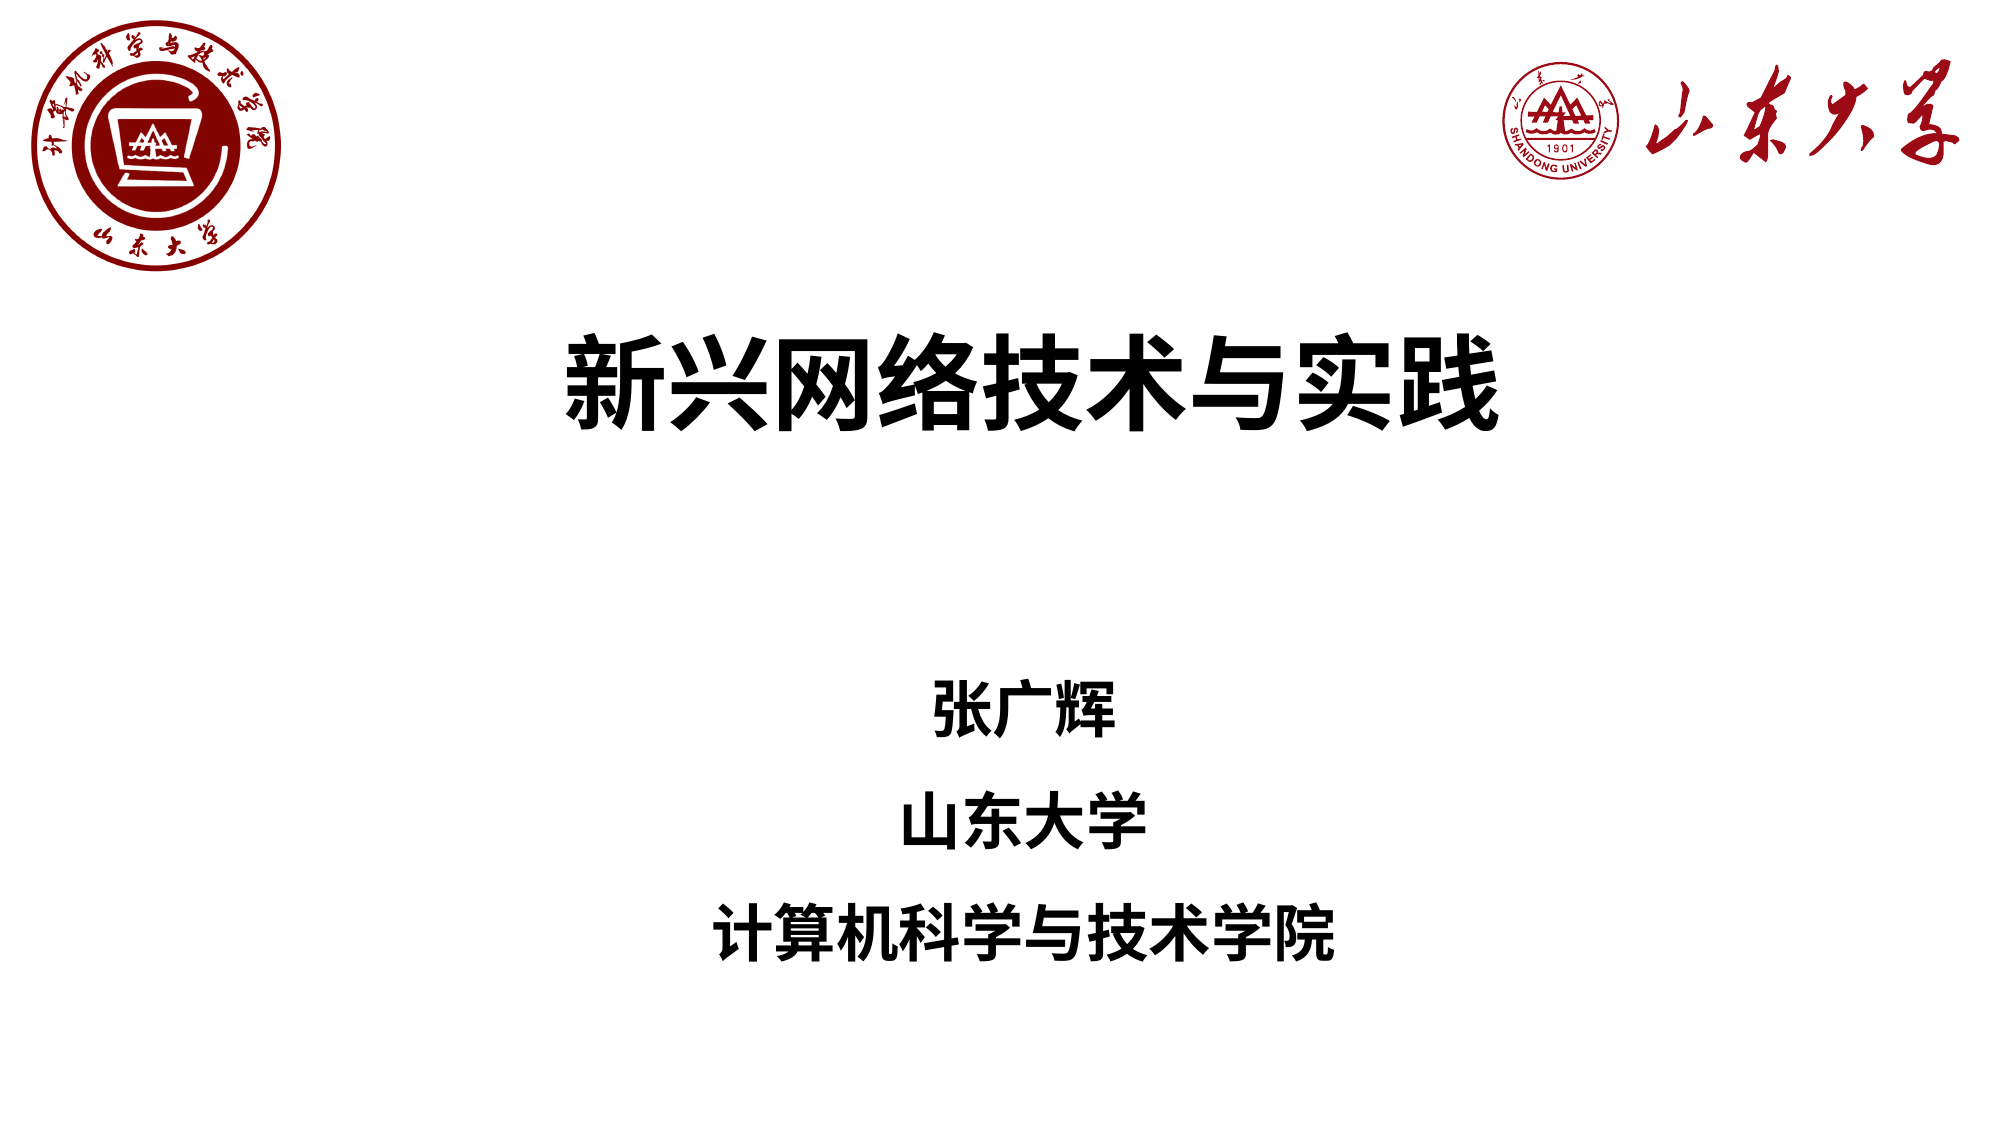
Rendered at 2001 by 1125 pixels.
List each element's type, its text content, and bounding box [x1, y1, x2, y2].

text_box 张广辉 山东大学 计算机科学与技术学院 [462, 666, 1586, 935]
picture [0, 0, 315, 287]
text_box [1502, 57, 1965, 180]
text_box 新兴网络技术与实践 [492, 286, 1573, 451]
